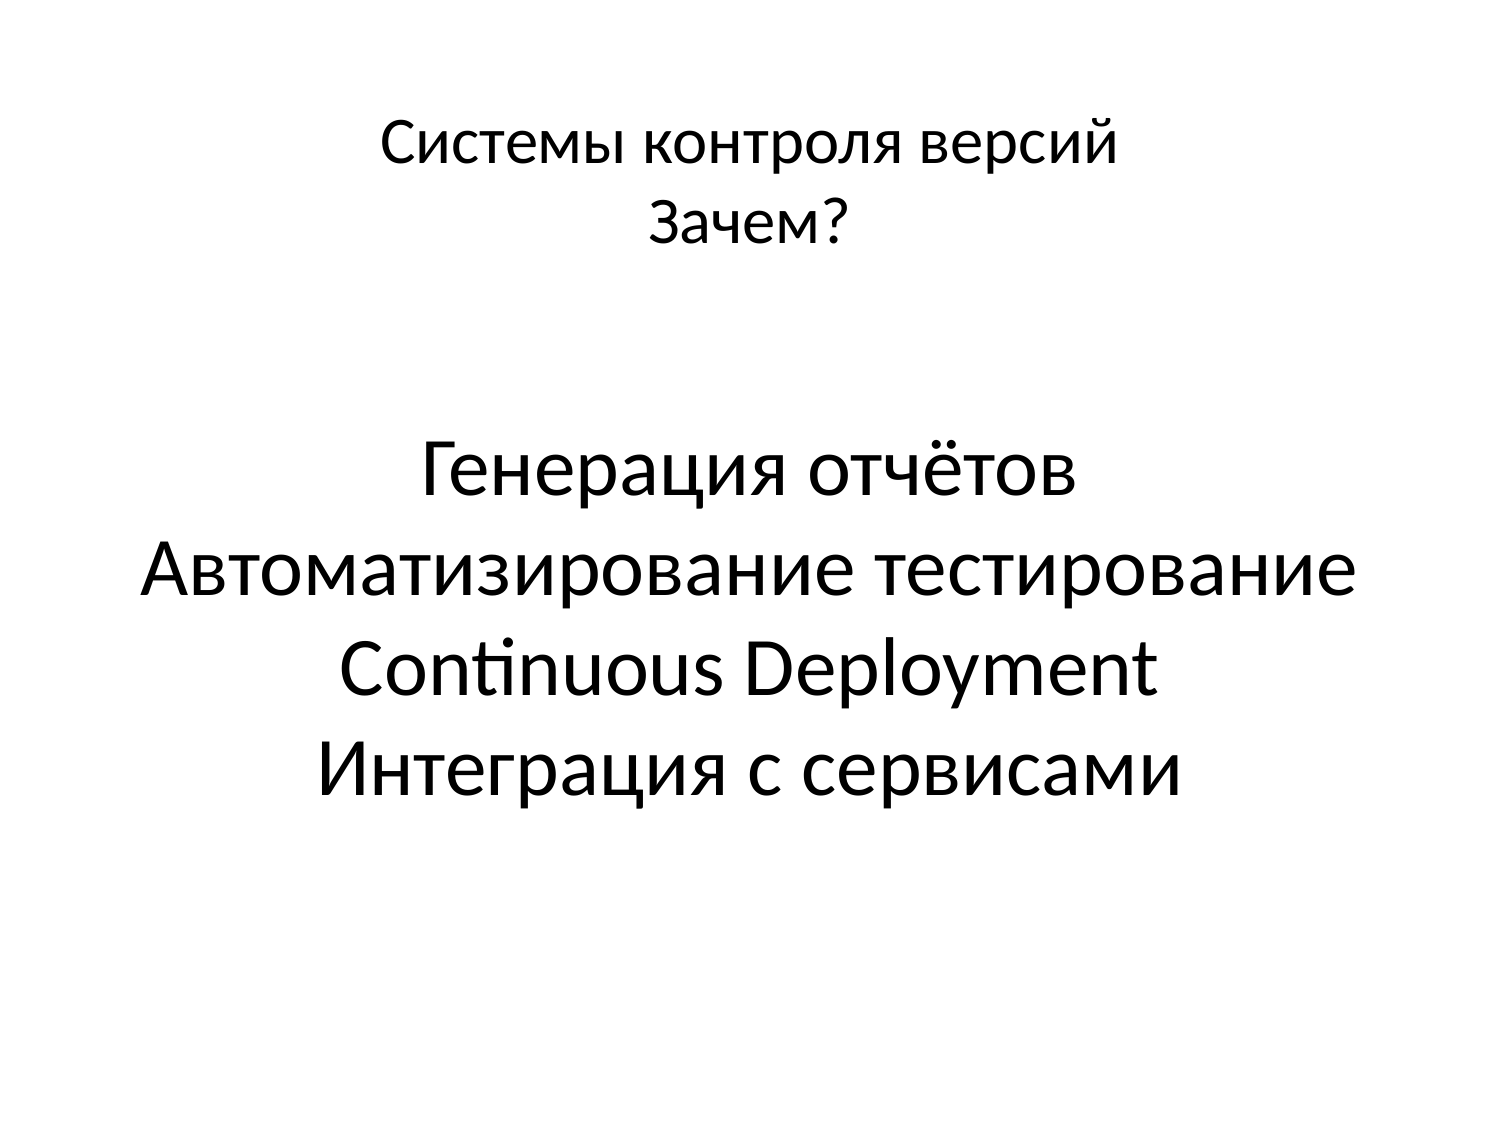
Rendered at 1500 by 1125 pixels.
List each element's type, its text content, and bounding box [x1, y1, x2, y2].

text_box Генерация отчётов Автоматизирование тестирование Continuous Deployment Интеграция с сервисами [112, 440, 1388, 784]
text_box Системы контроля версий Зачем? [225, 89, 1275, 160]
